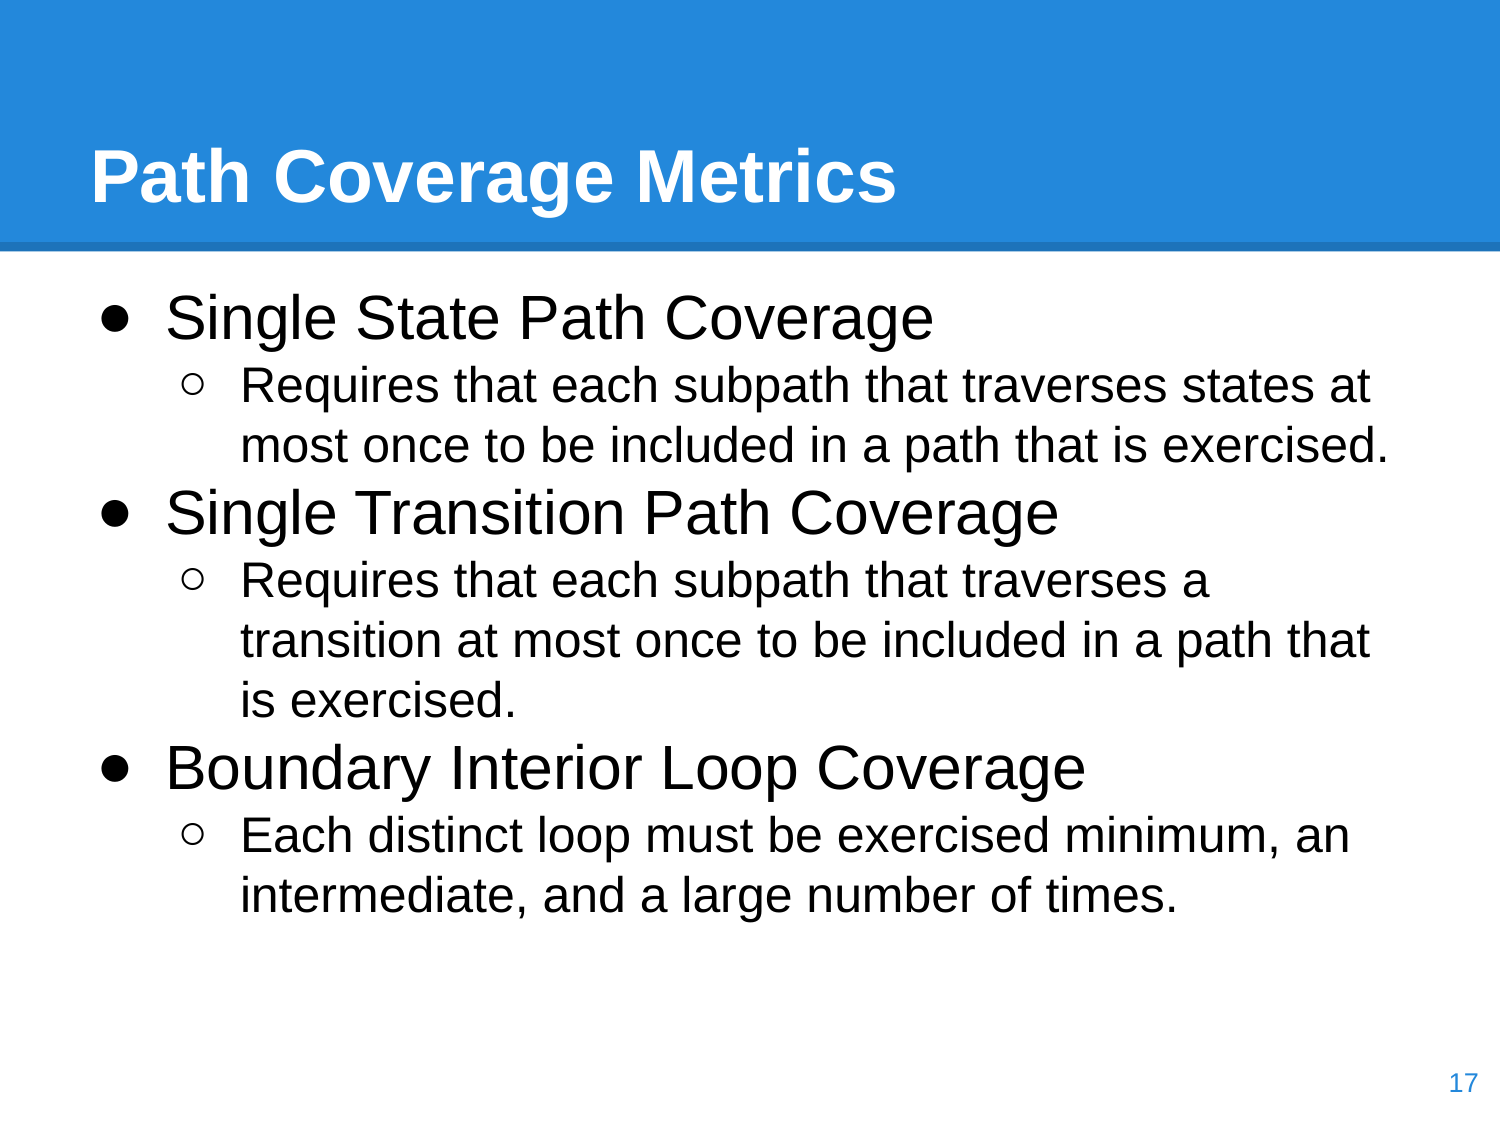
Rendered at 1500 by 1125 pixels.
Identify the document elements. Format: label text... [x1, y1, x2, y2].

title Path Coverage Metrics [75, 45, 1425, 233]
list Single State Path Coverage Requires that each subpath that traverses states at most once to be included in a path that is exercised. Single Transition Path Coverage Requires that each subpath that traverses a transition at most once to be included in a path that is exercised. Boundary Interior Loop Coverage Each distinct loop must be exercised minimum, an intermediate, and a large number of times. [75, 262, 1425, 1078]
slide_number ‹#› [1403, 1038, 1494, 1125]
